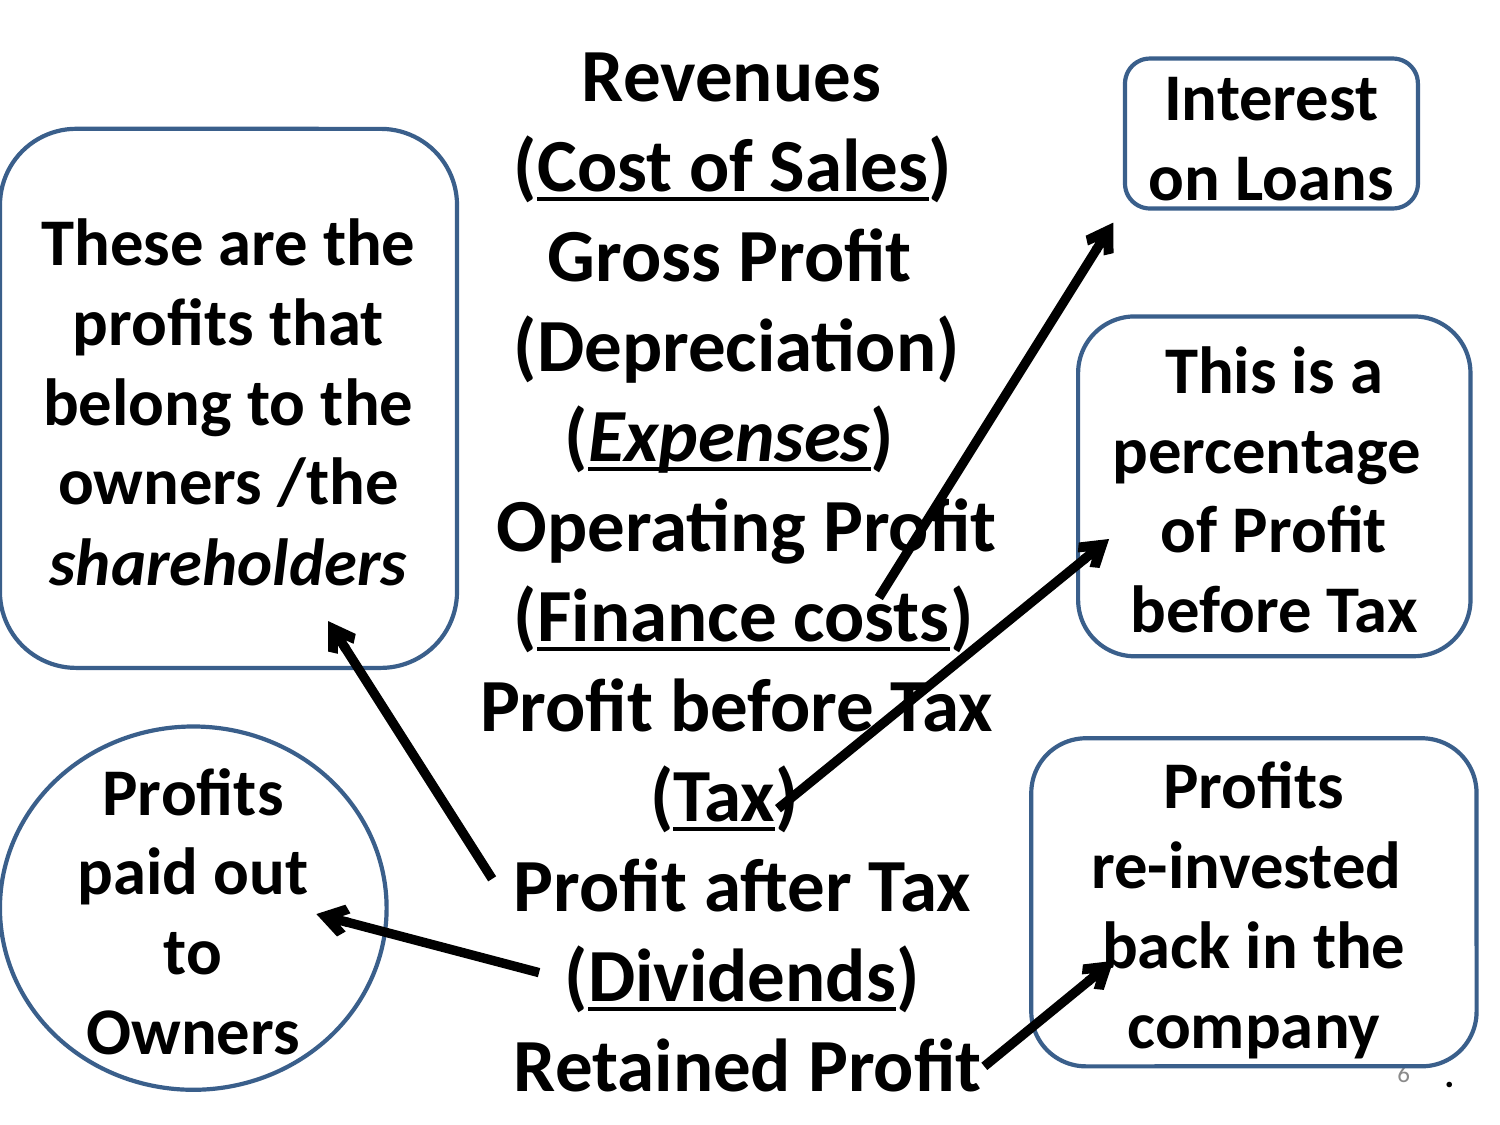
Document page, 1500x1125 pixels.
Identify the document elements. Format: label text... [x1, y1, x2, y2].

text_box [808, 292, 1184, 528]
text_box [777, 538, 1110, 809]
text_box . [1429, 1042, 1495, 1103]
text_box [280, 667, 540, 833]
slide_number 6 [1074, 1069, 1425, 1103]
text_box Revenues (Cost of Sales) Gross Profit (Depreciation) (Expenses) Operating Profit (Finance costs) Profit before Tax (Tax) Profit after Tax (Dividends) Retained Profit [465, 19, 1013, 1114]
text_box These are the profits that belong to the owners /the shareholders [0, 126, 460, 671]
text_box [984, 960, 1114, 1067]
text_box Profits re-invested back in the company [1029, 736, 1479, 1069]
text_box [316, 913, 540, 973]
text_box Profits paid out to Owners [0, 724, 389, 1092]
text_box This is a percentage of Profit before Tax [1103, 314, 1473, 659]
text_box Interest on Loans [1122, 56, 1421, 211]
